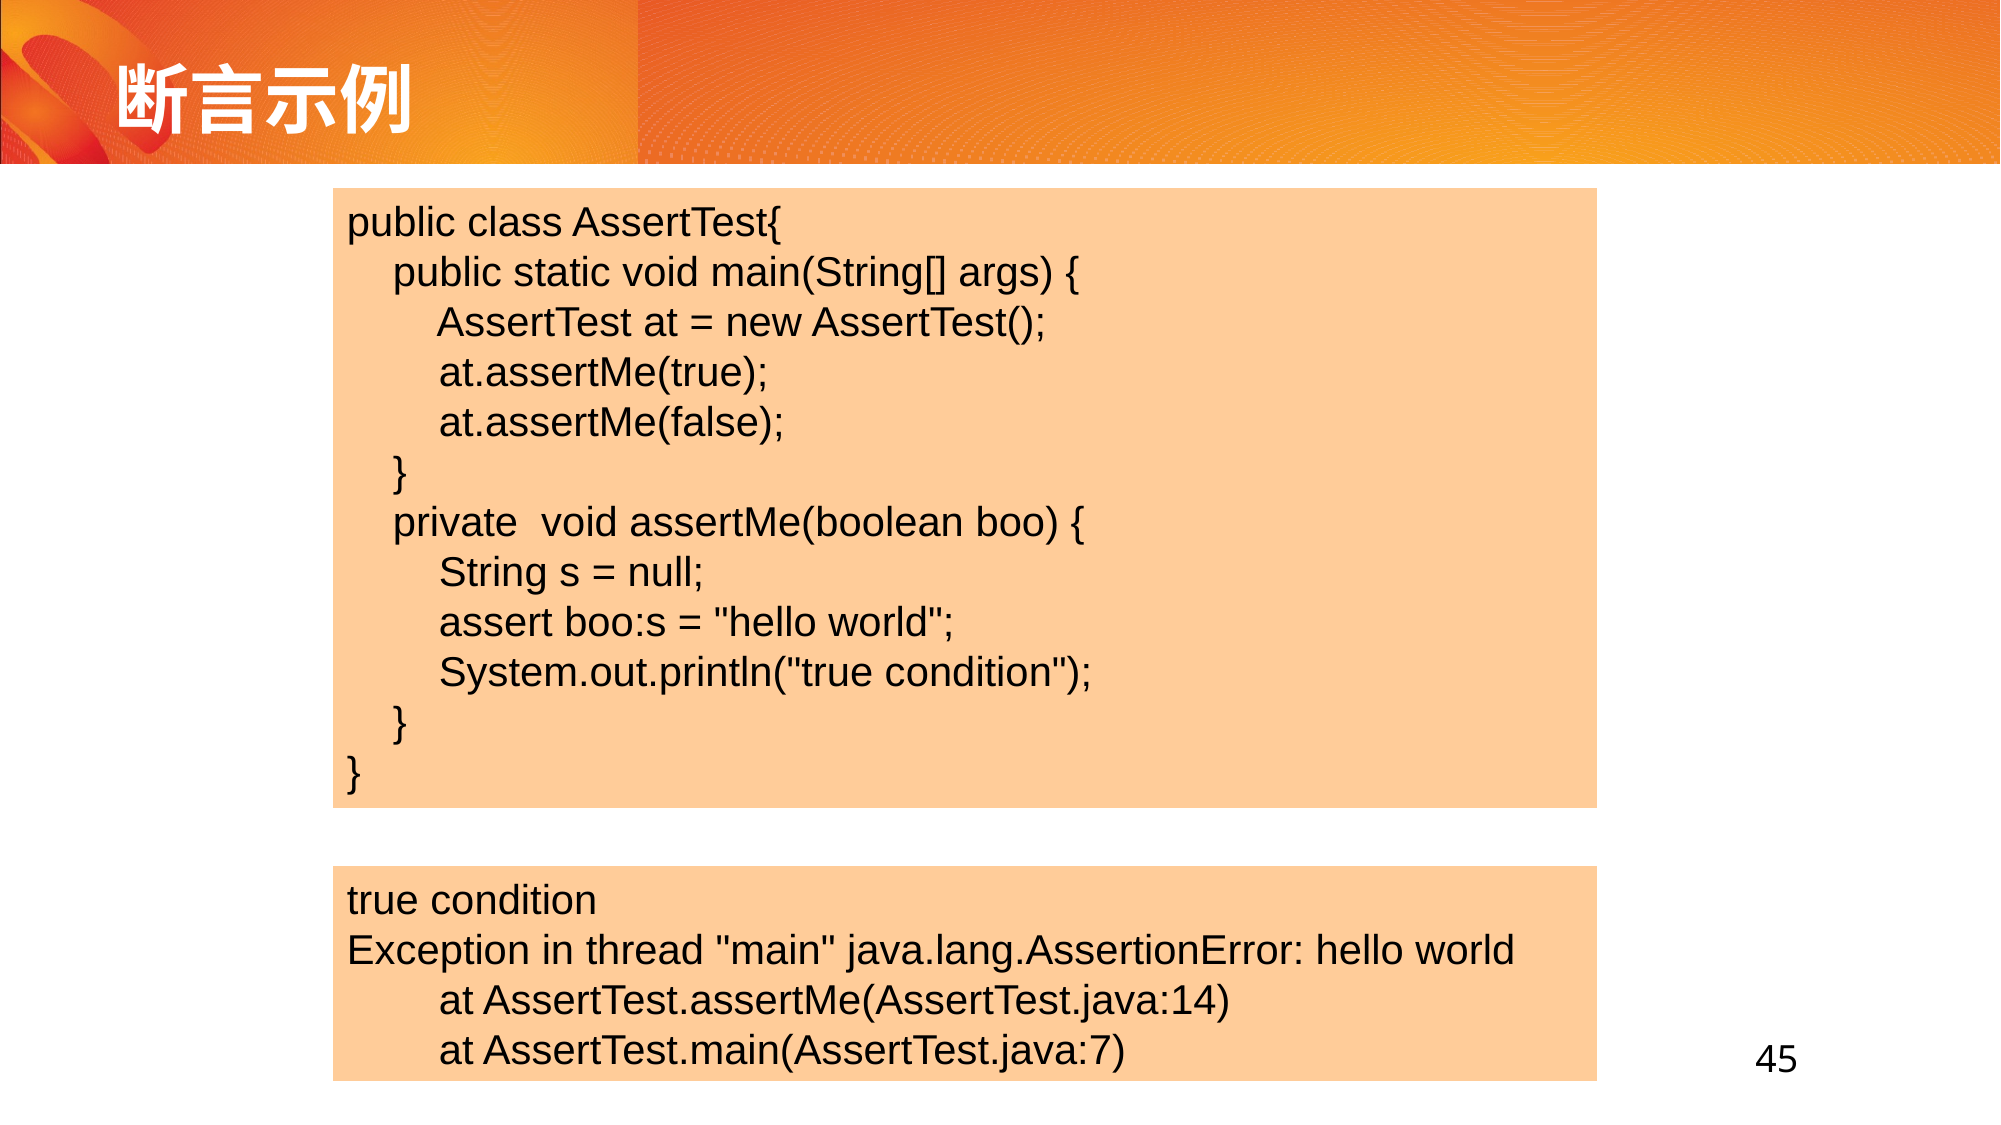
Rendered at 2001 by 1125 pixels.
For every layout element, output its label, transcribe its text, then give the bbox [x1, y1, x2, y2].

text_box public class AssertTest{ public static void main(String[] args) { AssertTest at = new AssertTest(); at.assertMe(true); at.assertMe(false); } private void assertMe(boolean boo) { String s = null; assert boo:s = "hello world"; System.out.println("true condition"); } } [332, 187, 1598, 809]
text_box true condition Exception in thread "main" java.lang.AssertionError: hello world at AssertTest.assertMe(AssertTest.java:14) at AssertTest.main(AssertTest.java:7) [332, 865, 1598, 1083]
title 断言示例 [99, 45, 1900, 167]
picture [0, 0, 2000, 164]
